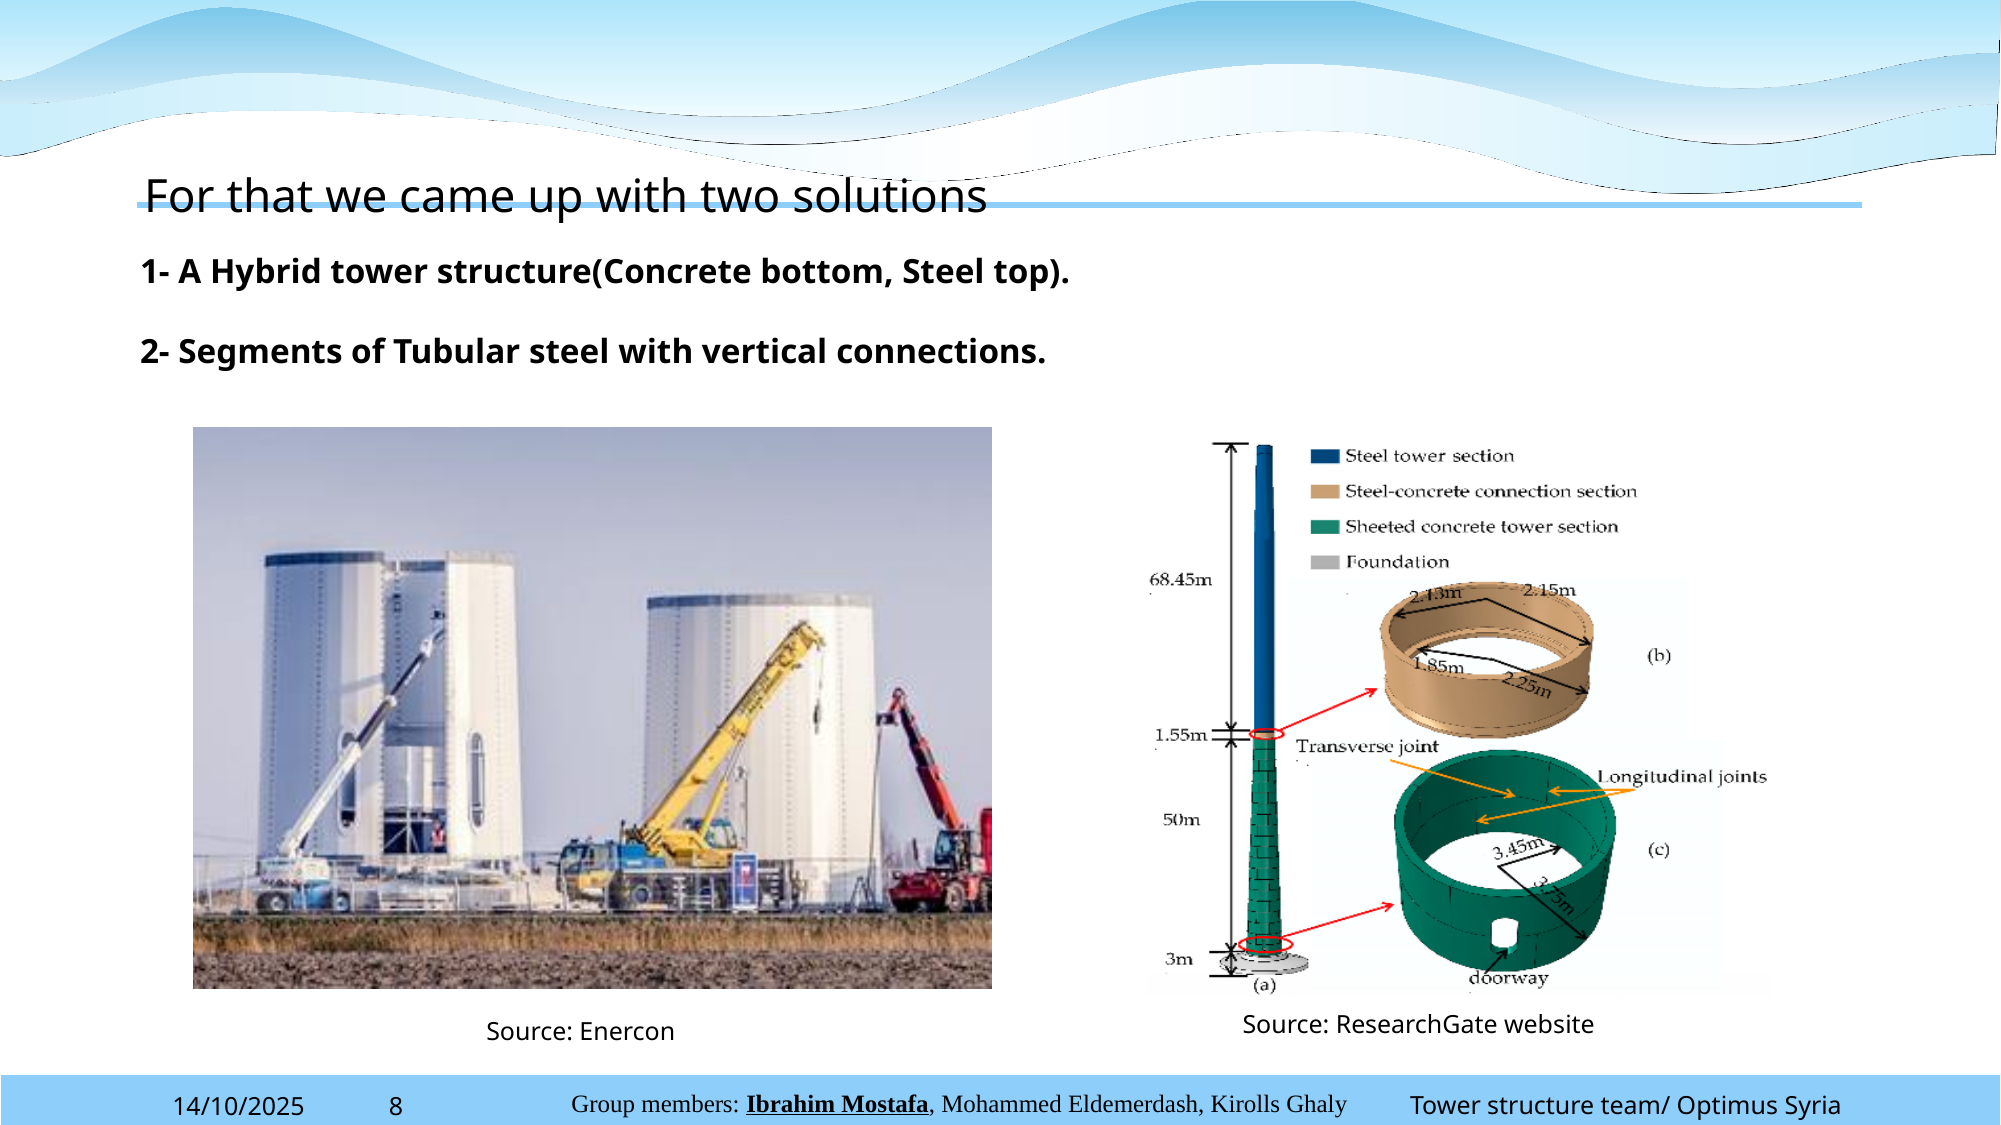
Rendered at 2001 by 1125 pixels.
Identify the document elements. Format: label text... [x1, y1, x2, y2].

text_box For that we came up with two solutions [129, 75, 1855, 186]
text_box Source: Enercon [73, 1008, 1089, 1053]
text_box 14/10/2025 [137, 1075, 320, 1125]
picture [1145, 437, 1772, 999]
slide_number 8 [320, 1077, 473, 1125]
text_box Tower structure team/ Optimus Syria [1390, 1074, 1863, 1125]
picture [192, 426, 993, 990]
text_box Group members: Ibrahim Mostafa, Mohammed Eldemerdash, Kirolls Ghaly [460, 1079, 1459, 1125]
text_box [0, 0, 2000, 75]
text_box Source: ResearchGate website [911, 1001, 1927, 1046]
title 1- A Hybrid tower structure(Concrete bottom, Steel top). 2- Segments of Tubular steel with vertical connections. [125, 152, 1338, 430]
